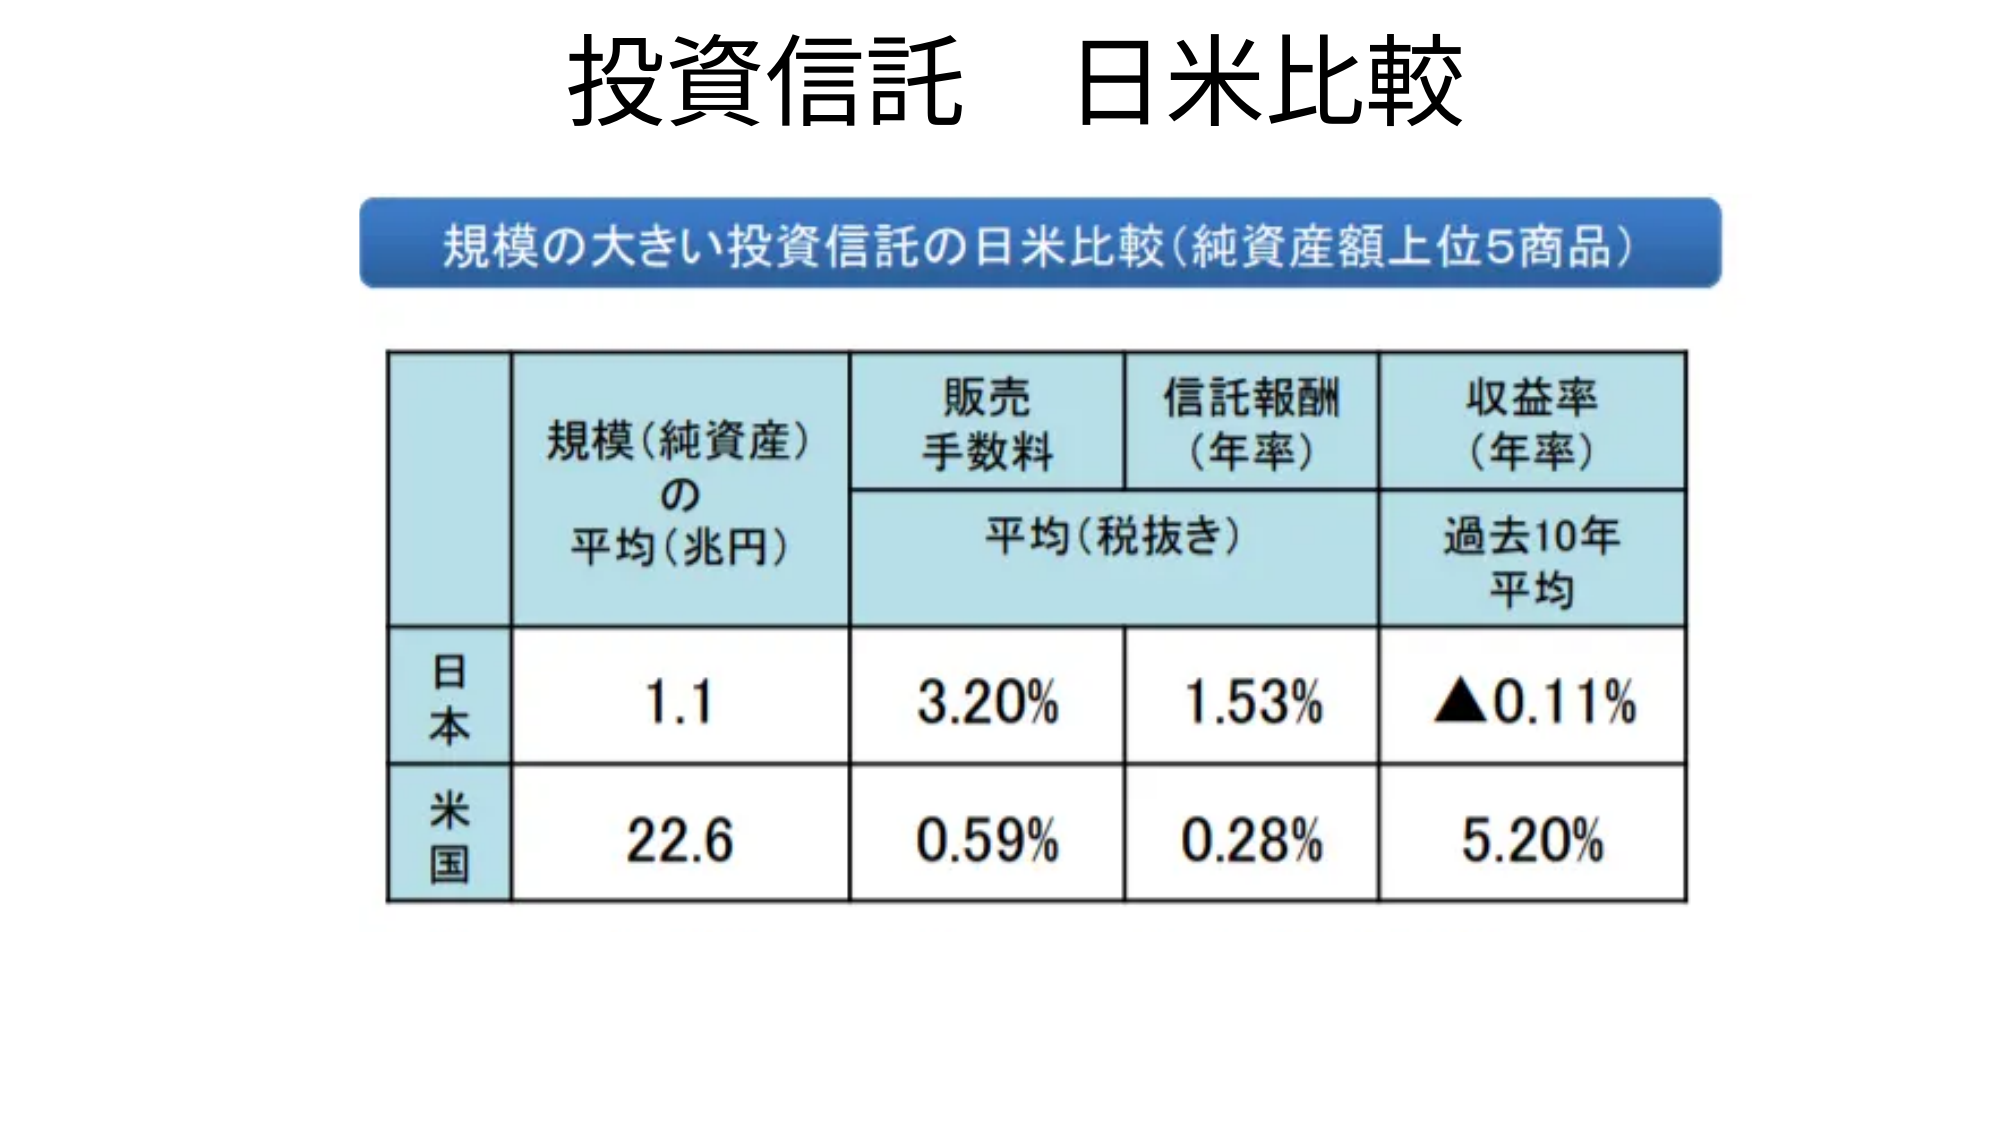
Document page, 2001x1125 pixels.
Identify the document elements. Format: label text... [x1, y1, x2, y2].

picture [359, 192, 1752, 932]
text_box 投資信託 日米比較 [88, 12, 1942, 161]
